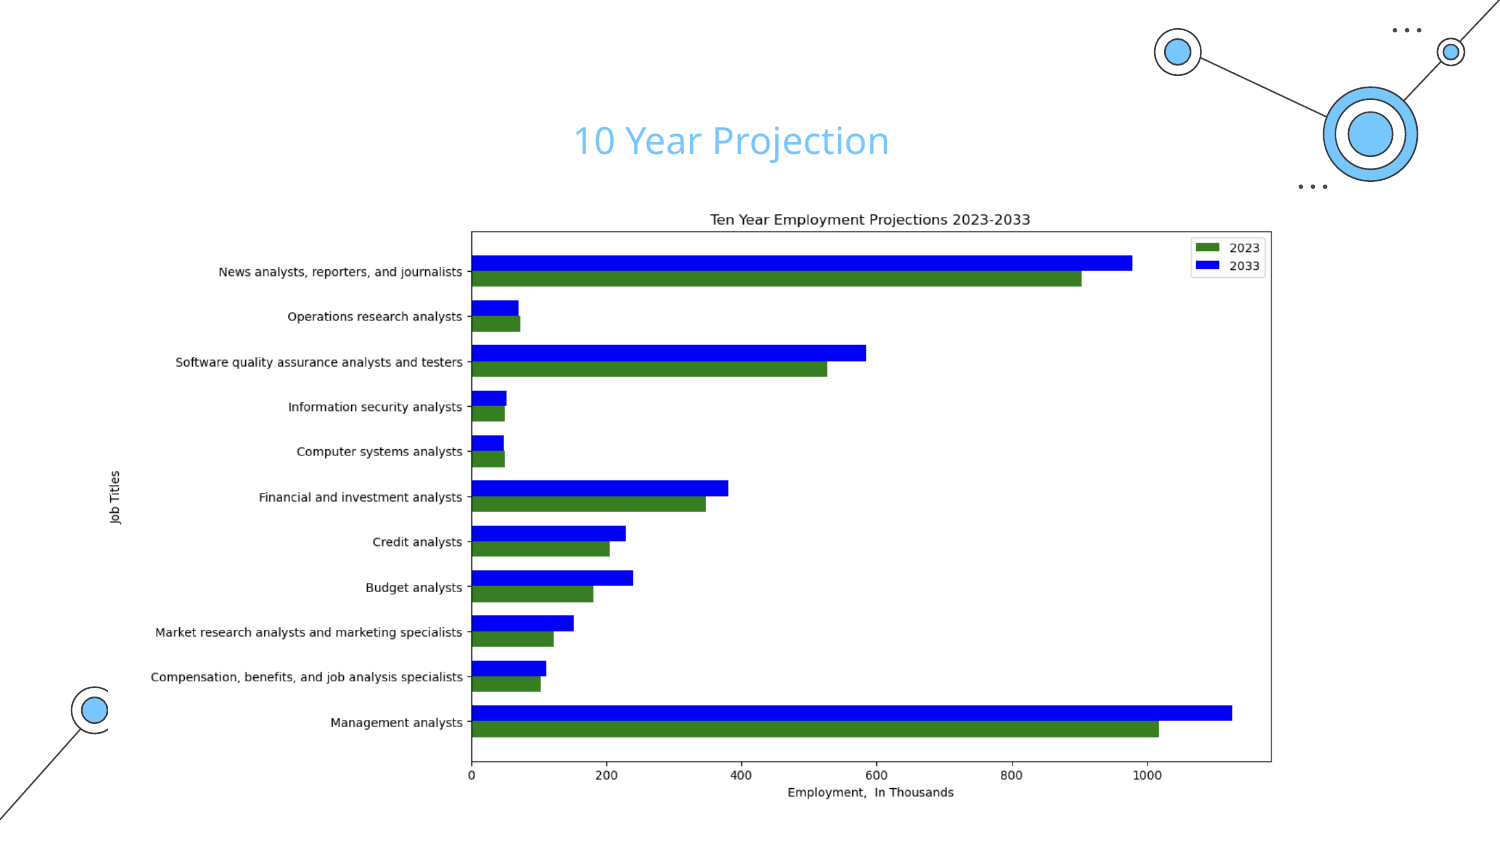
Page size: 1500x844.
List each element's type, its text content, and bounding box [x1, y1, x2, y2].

subtitle 10 Year Projection [380, 102, 1083, 169]
picture [107, 205, 1289, 806]
